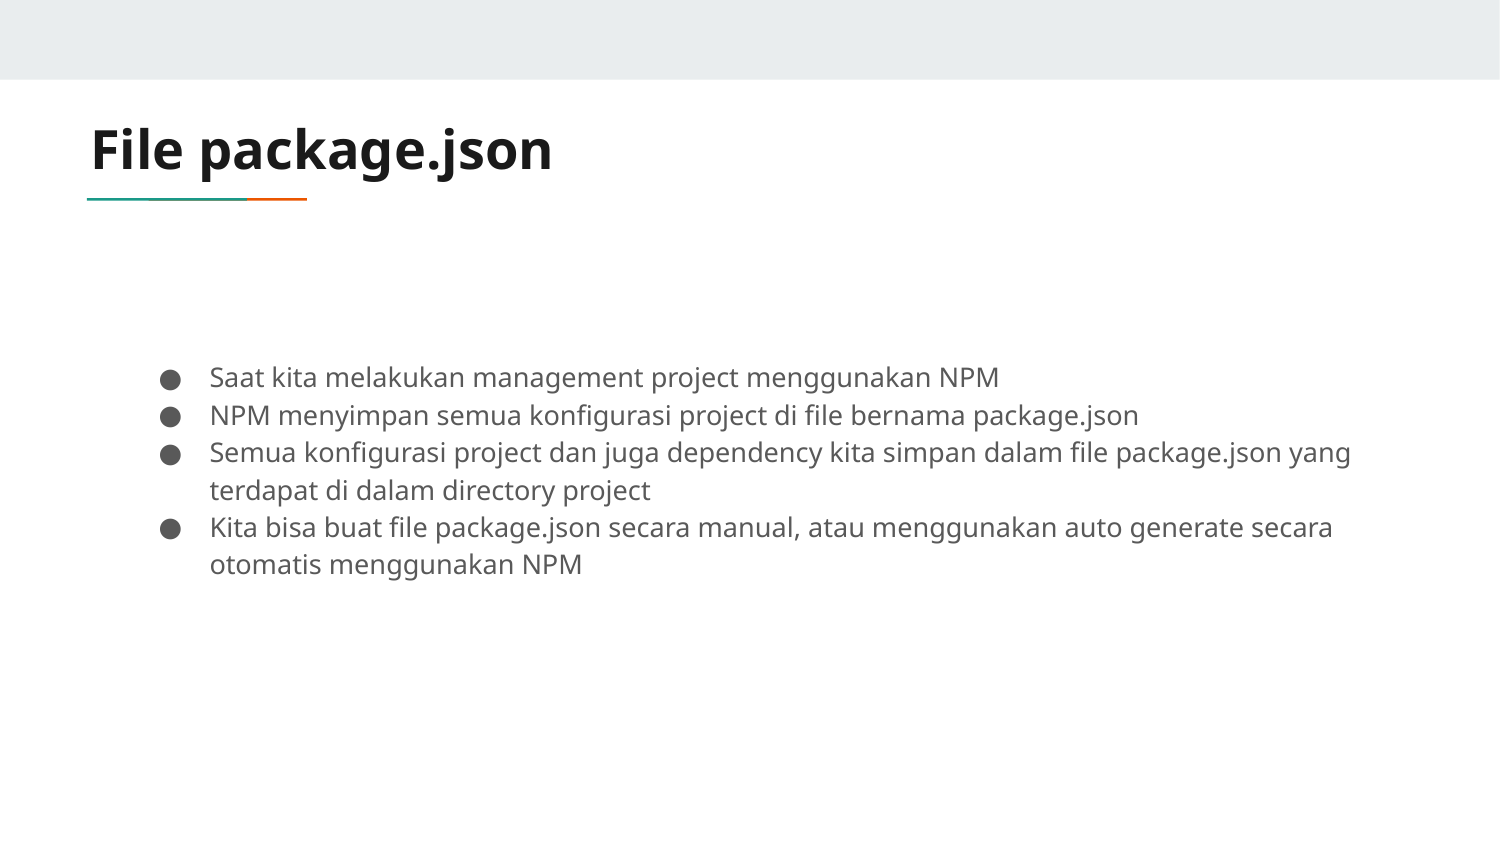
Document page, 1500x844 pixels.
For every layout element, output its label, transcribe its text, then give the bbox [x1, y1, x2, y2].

title File package.json [75, 99, 1337, 188]
list Saat kita melakukan management project menggunakan NPM NPM menyimpan semua konfigurasi project di file bernama package.json Semua konfigurasi project dan juga dependency kita simpan dalam file package.json yang terdapat di dalam directory project Kita bisa buat file package.json secara manual, atau menggunakan auto generate secara otomatis menggunakan NPM [119, 341, 1381, 712]
